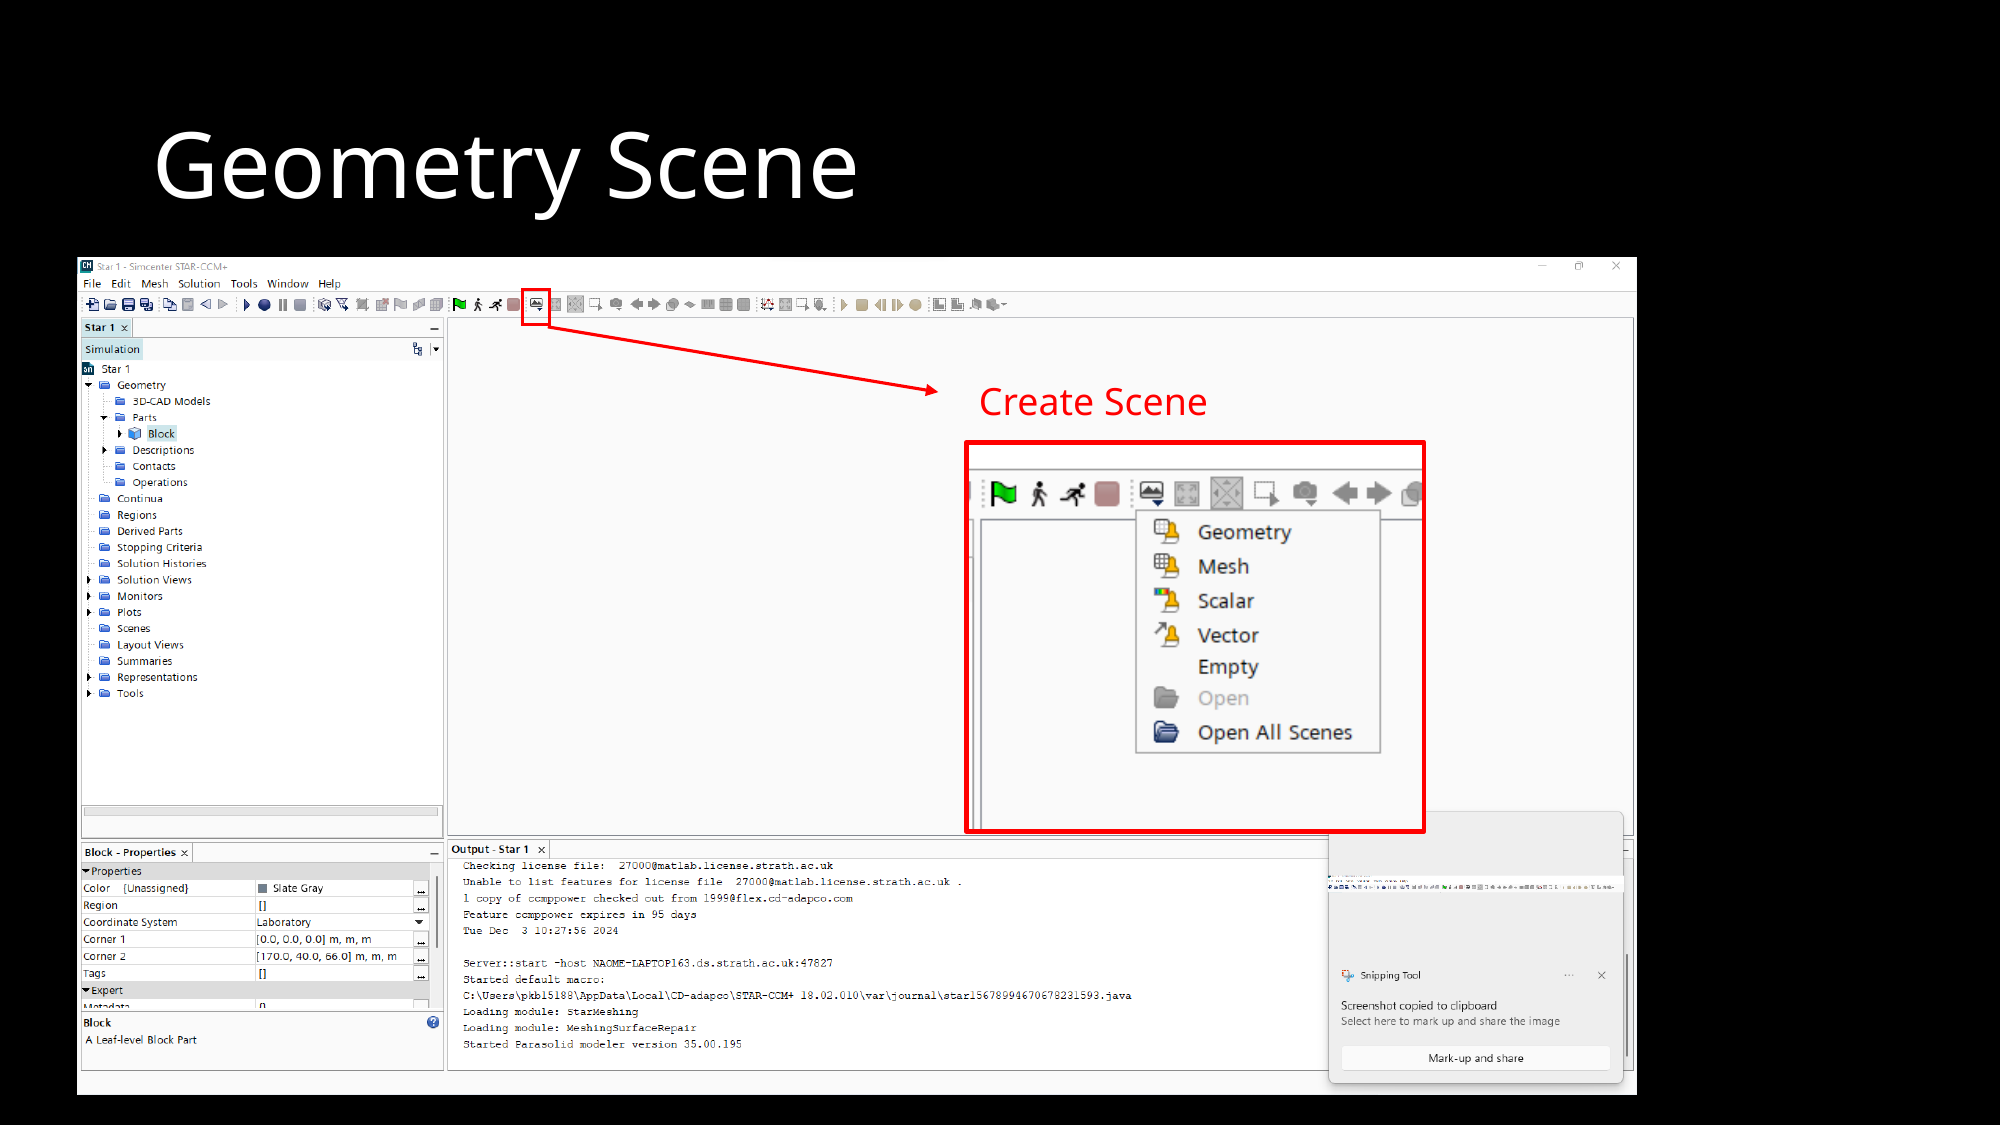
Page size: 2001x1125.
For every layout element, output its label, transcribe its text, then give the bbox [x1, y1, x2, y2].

title Geometry Scene [137, 59, 1863, 278]
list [967, 444, 1423, 830]
picture [76, 256, 1637, 1096]
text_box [547, 326, 939, 393]
